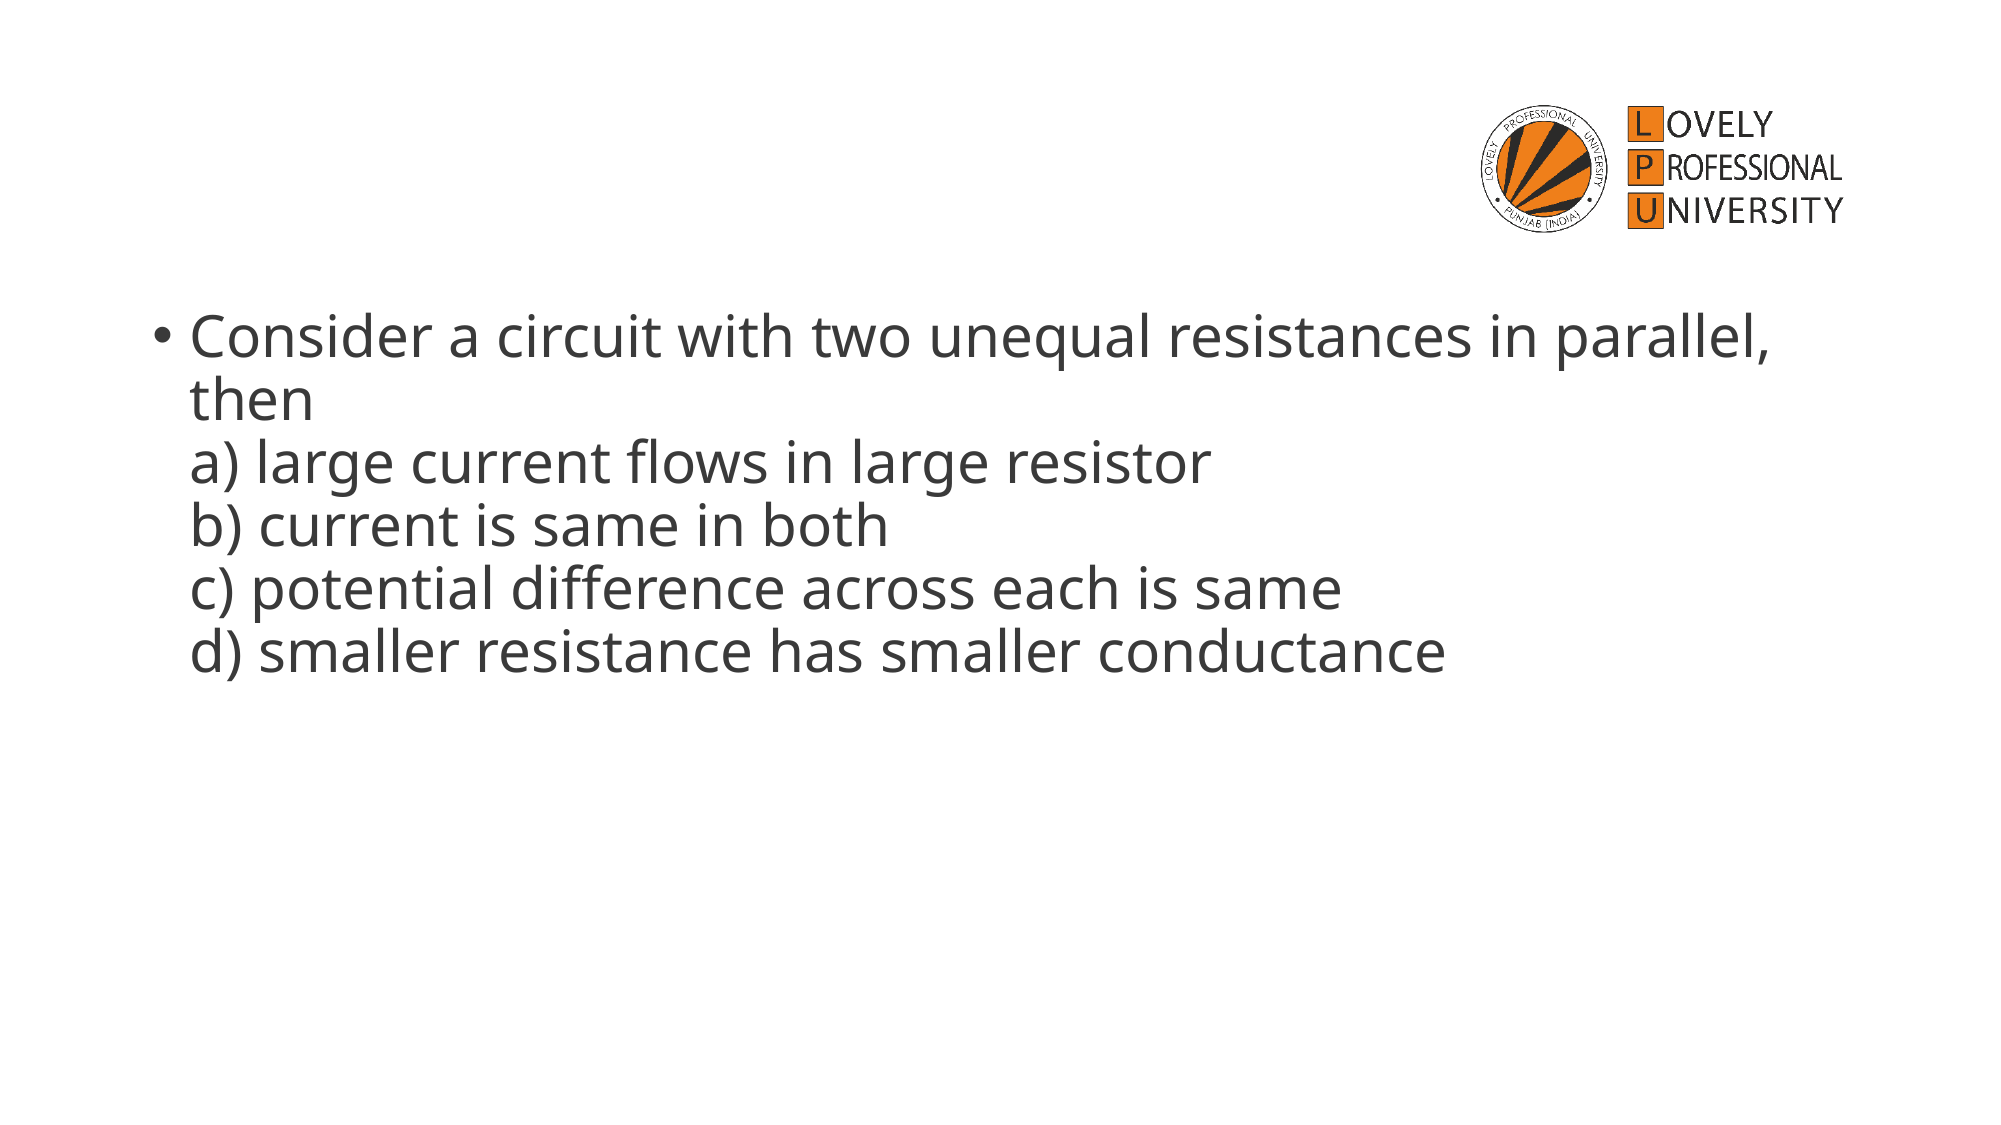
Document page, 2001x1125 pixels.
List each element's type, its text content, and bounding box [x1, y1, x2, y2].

list Consider a circuit with two unequal resistances in parallel, then a) large current flows in large resistor b) current is same in both c) potential difference across each is same d) smaller resistance has smaller conductance [137, 299, 1863, 1014]
picture [1480, 104, 1844, 233]
